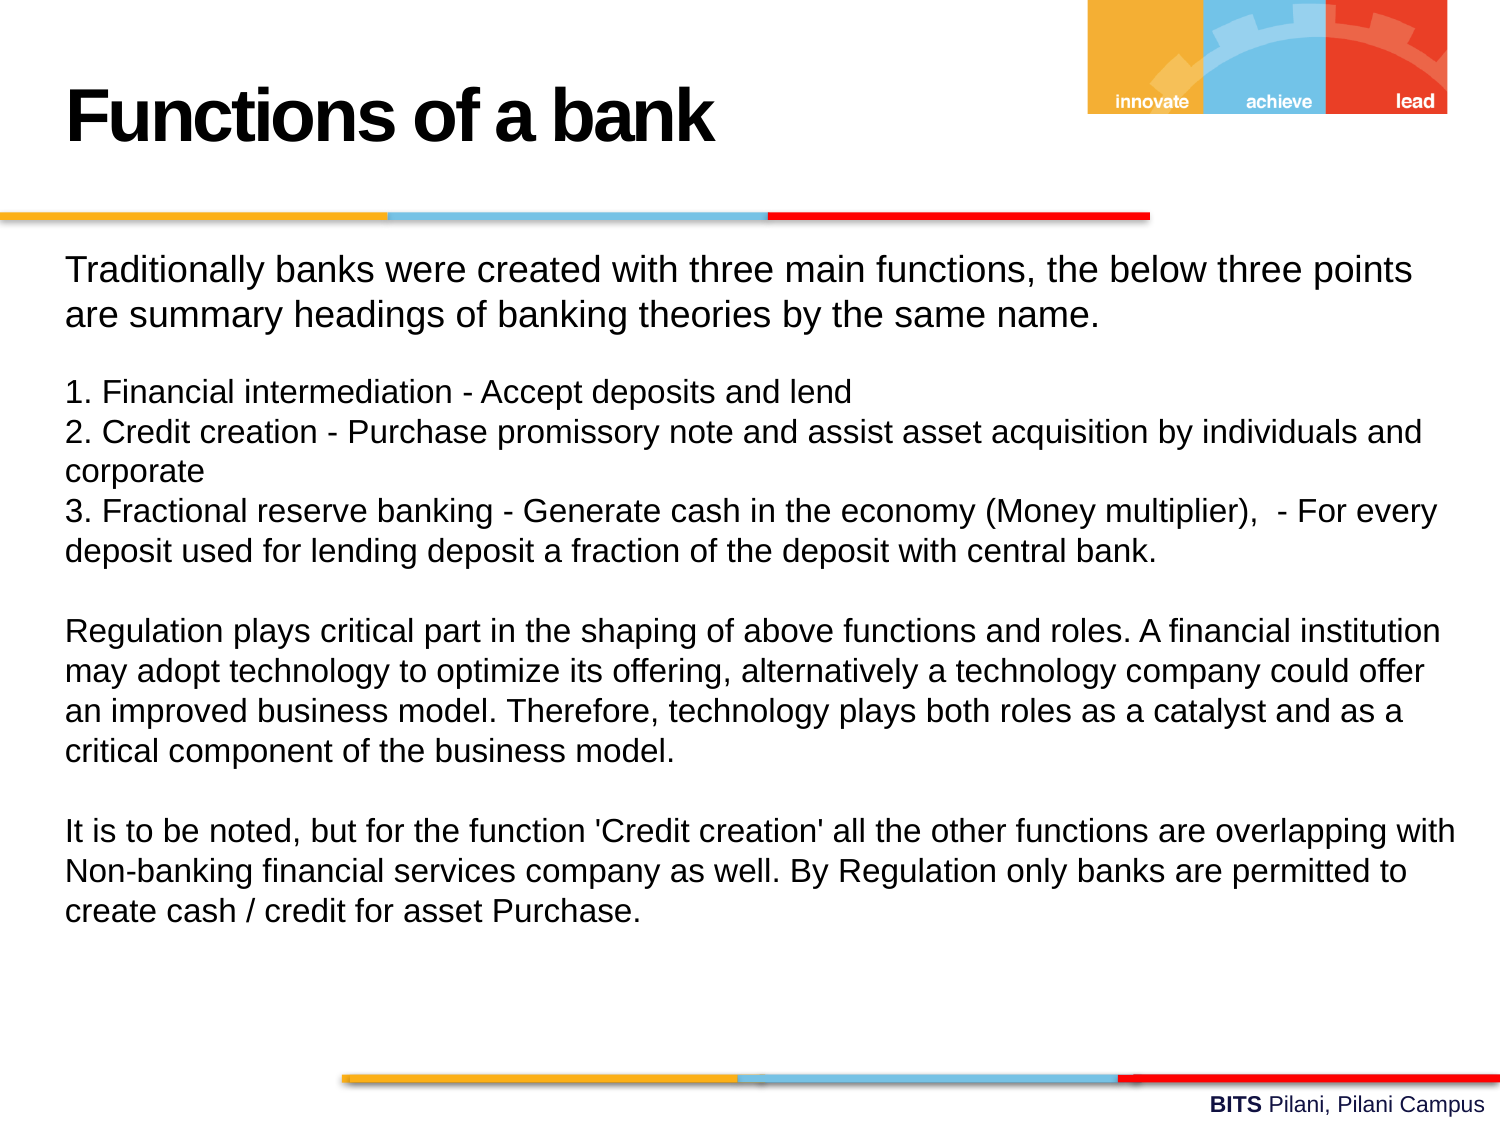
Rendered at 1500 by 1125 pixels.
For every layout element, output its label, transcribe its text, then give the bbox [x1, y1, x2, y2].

picture [1087, 0, 1448, 24]
text_box Traditionally banks were created with three main functions, the below three points are summary headings of banking theories by the same name. 1. Financial intermediation - Accept deposits and lend 2. Credit creation - Purchase promissory note and assist asset acquisition by individuals and corporate 3. Fractional reserve banking - Generate cash in the economy (Money multiplier), - For every deposit used for lending deposit a fraction of the deposit with central bank. Regulation plays critical part in the shaping of above functions and roles. A financial institution may adopt technology to optimize its offering, alternatively a technology company could offer an improved business model. Therefore, technology plays both roles as a catalyst and as a critical component of the business model. It is to be noted, but for the function 'Credit creation' all the other functions are overlapping with Non-banking financial services company as well. By Regulation only banks are permitted to create cash / credit for asset Purchase. [49, 237, 1475, 937]
text_box Functions of a bank [49, 24, 1475, 213]
